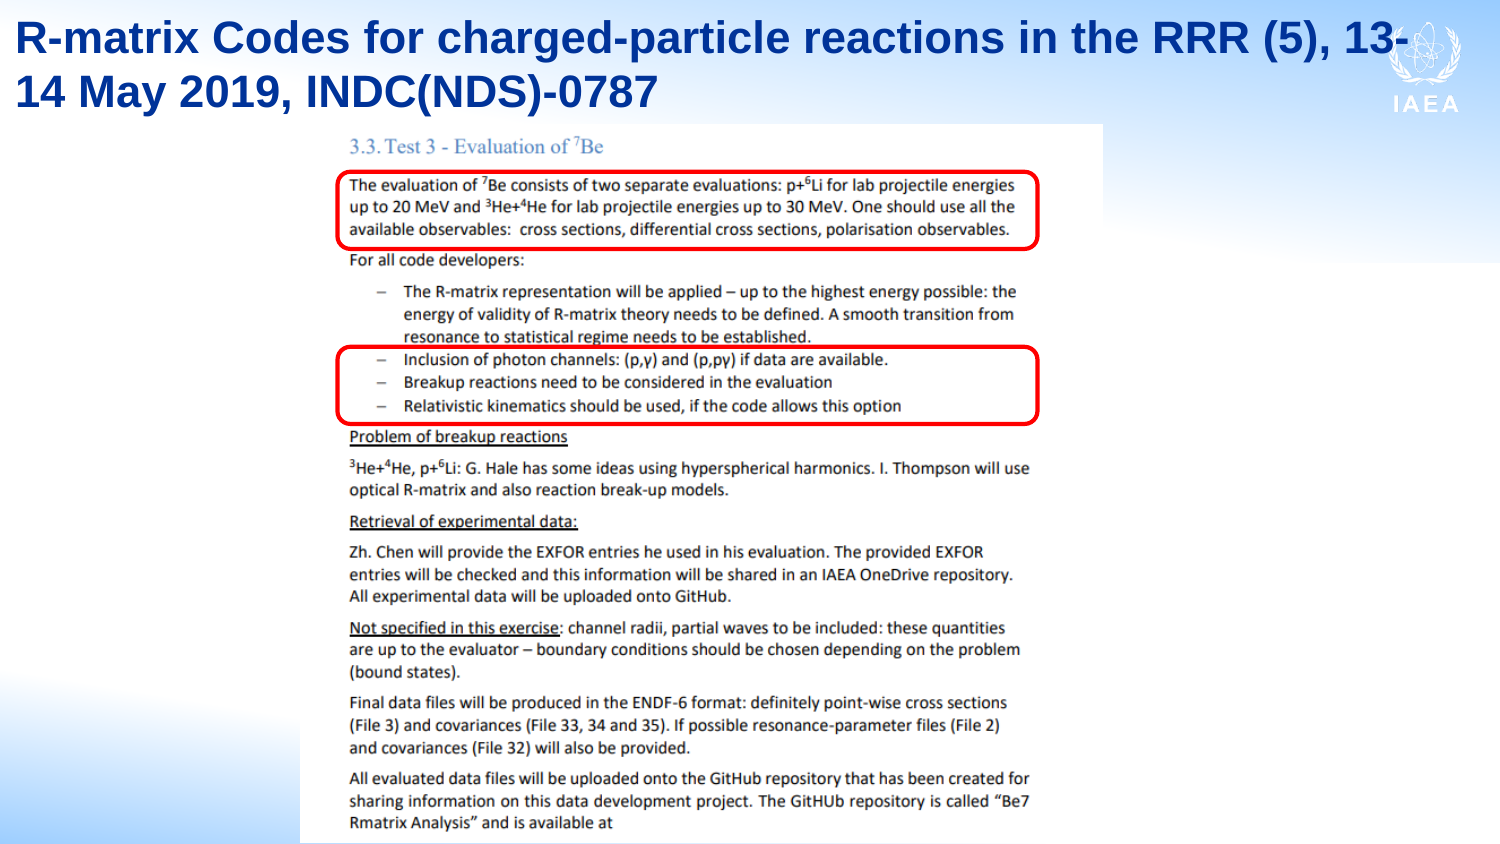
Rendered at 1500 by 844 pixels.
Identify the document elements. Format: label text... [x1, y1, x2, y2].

title R-matrix Codes for charged-particle reactions in the RRR (5), 13-14 May 2019, INDC(NDS)-0787 [0, 0, 1472, 125]
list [299, 124, 1103, 843]
